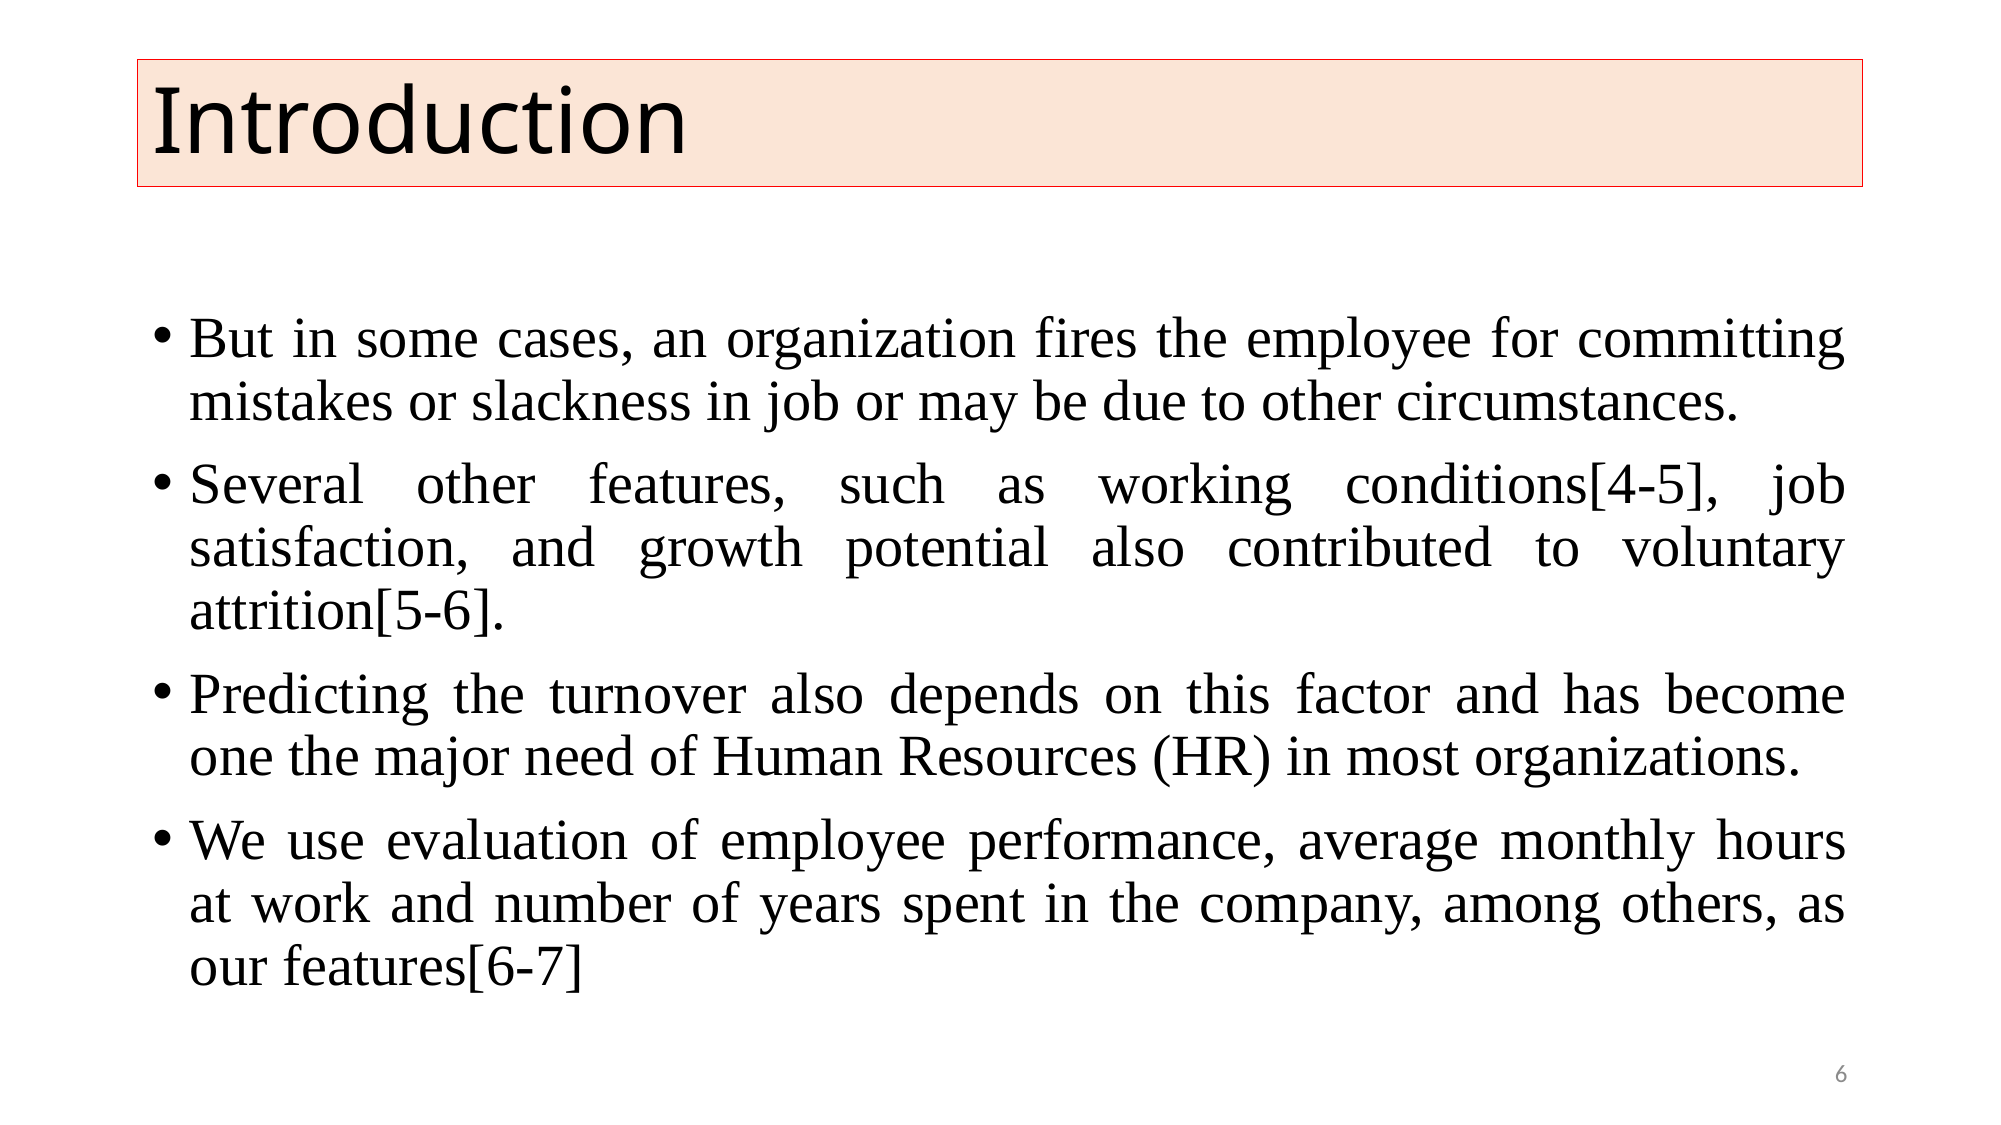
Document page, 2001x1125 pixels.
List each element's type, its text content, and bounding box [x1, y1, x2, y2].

title Introduction [137, 59, 1863, 187]
list But in some cases, an organization fires the employee for committing mistakes or slackness in job or may be due to other circumstances. Several other features, such as working conditions[4-5], job satisfaction, and growth potential also contributed to voluntary attrition[5-6]. Predicting the turnover also depends on this factor and has become one the major need of Human Resources (HR) in most organizations. We use evaluation of employee performance, average monthly hours at work and number of years spent in the company, among others, as our features[6-7] [137, 299, 1863, 1040]
slide_number 6 [1412, 1042, 1863, 1103]
